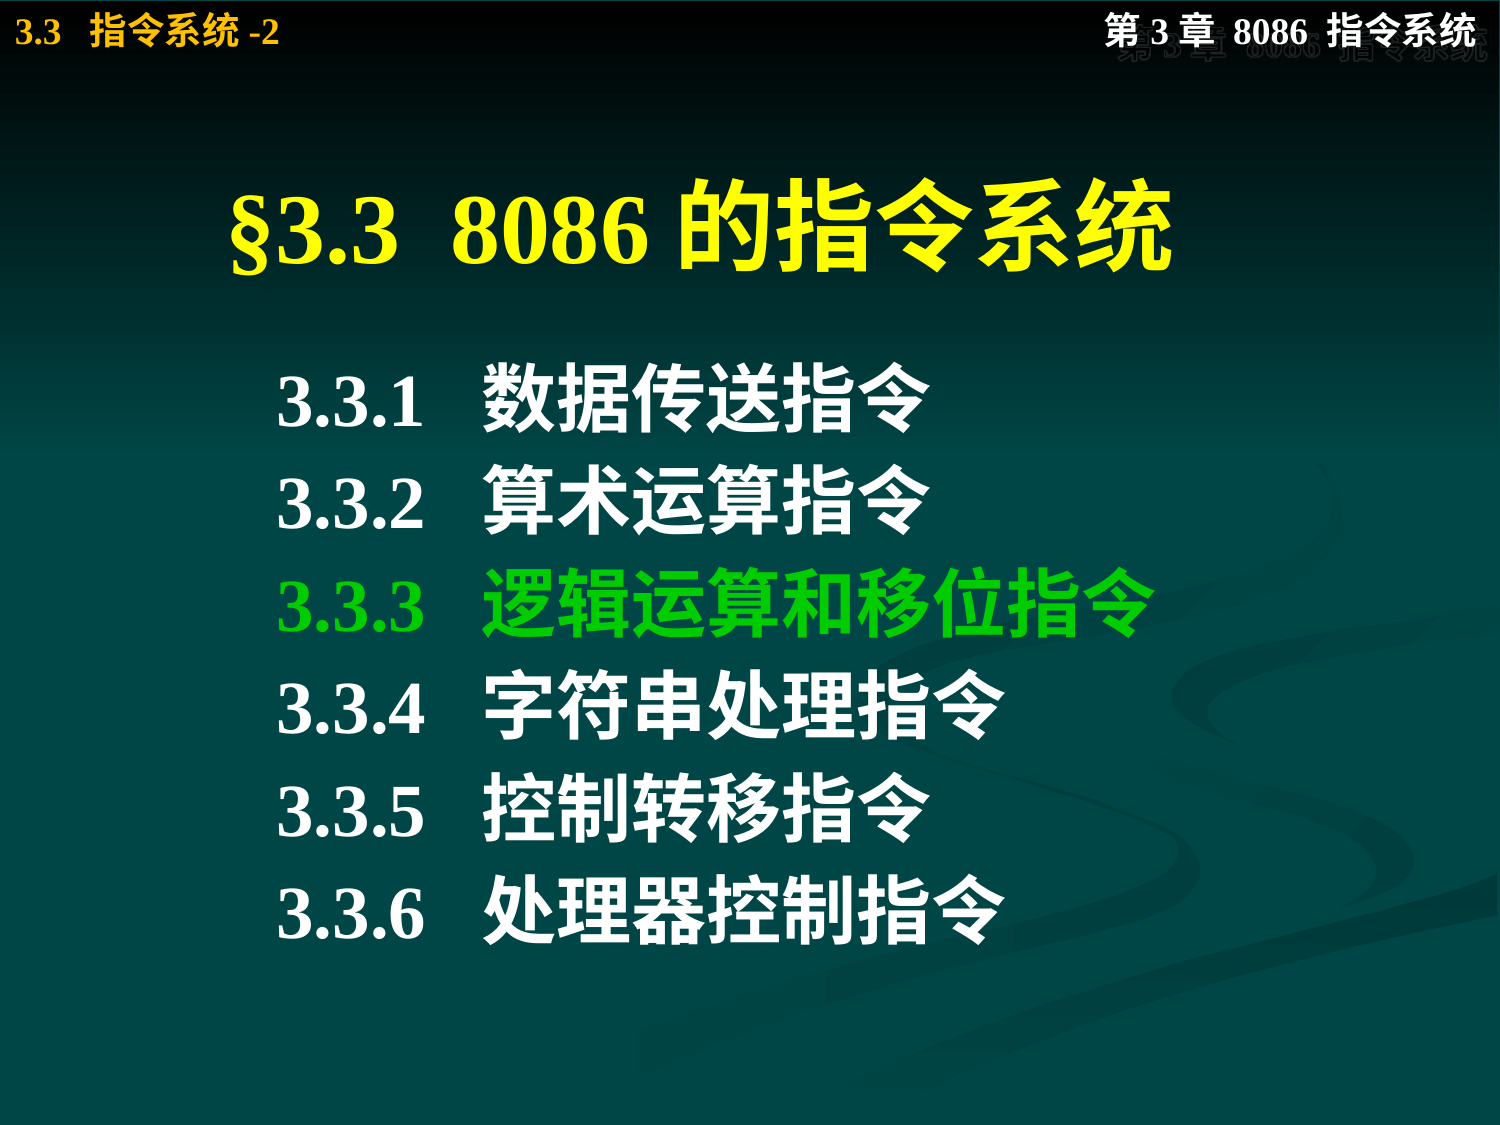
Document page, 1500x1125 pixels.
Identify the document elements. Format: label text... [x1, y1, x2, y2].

title §3.3 8086的指令系统 [0, 102, 1401, 344]
text_box 3.3.1 数据传送指令 3.3.2 算术运算指令 3.3.3 逻辑运算和移位指令 3.3.4 字符串处理指令 3.3.5 控制转移指令 3.3.6 处理器控制指令 [261, 343, 1305, 962]
